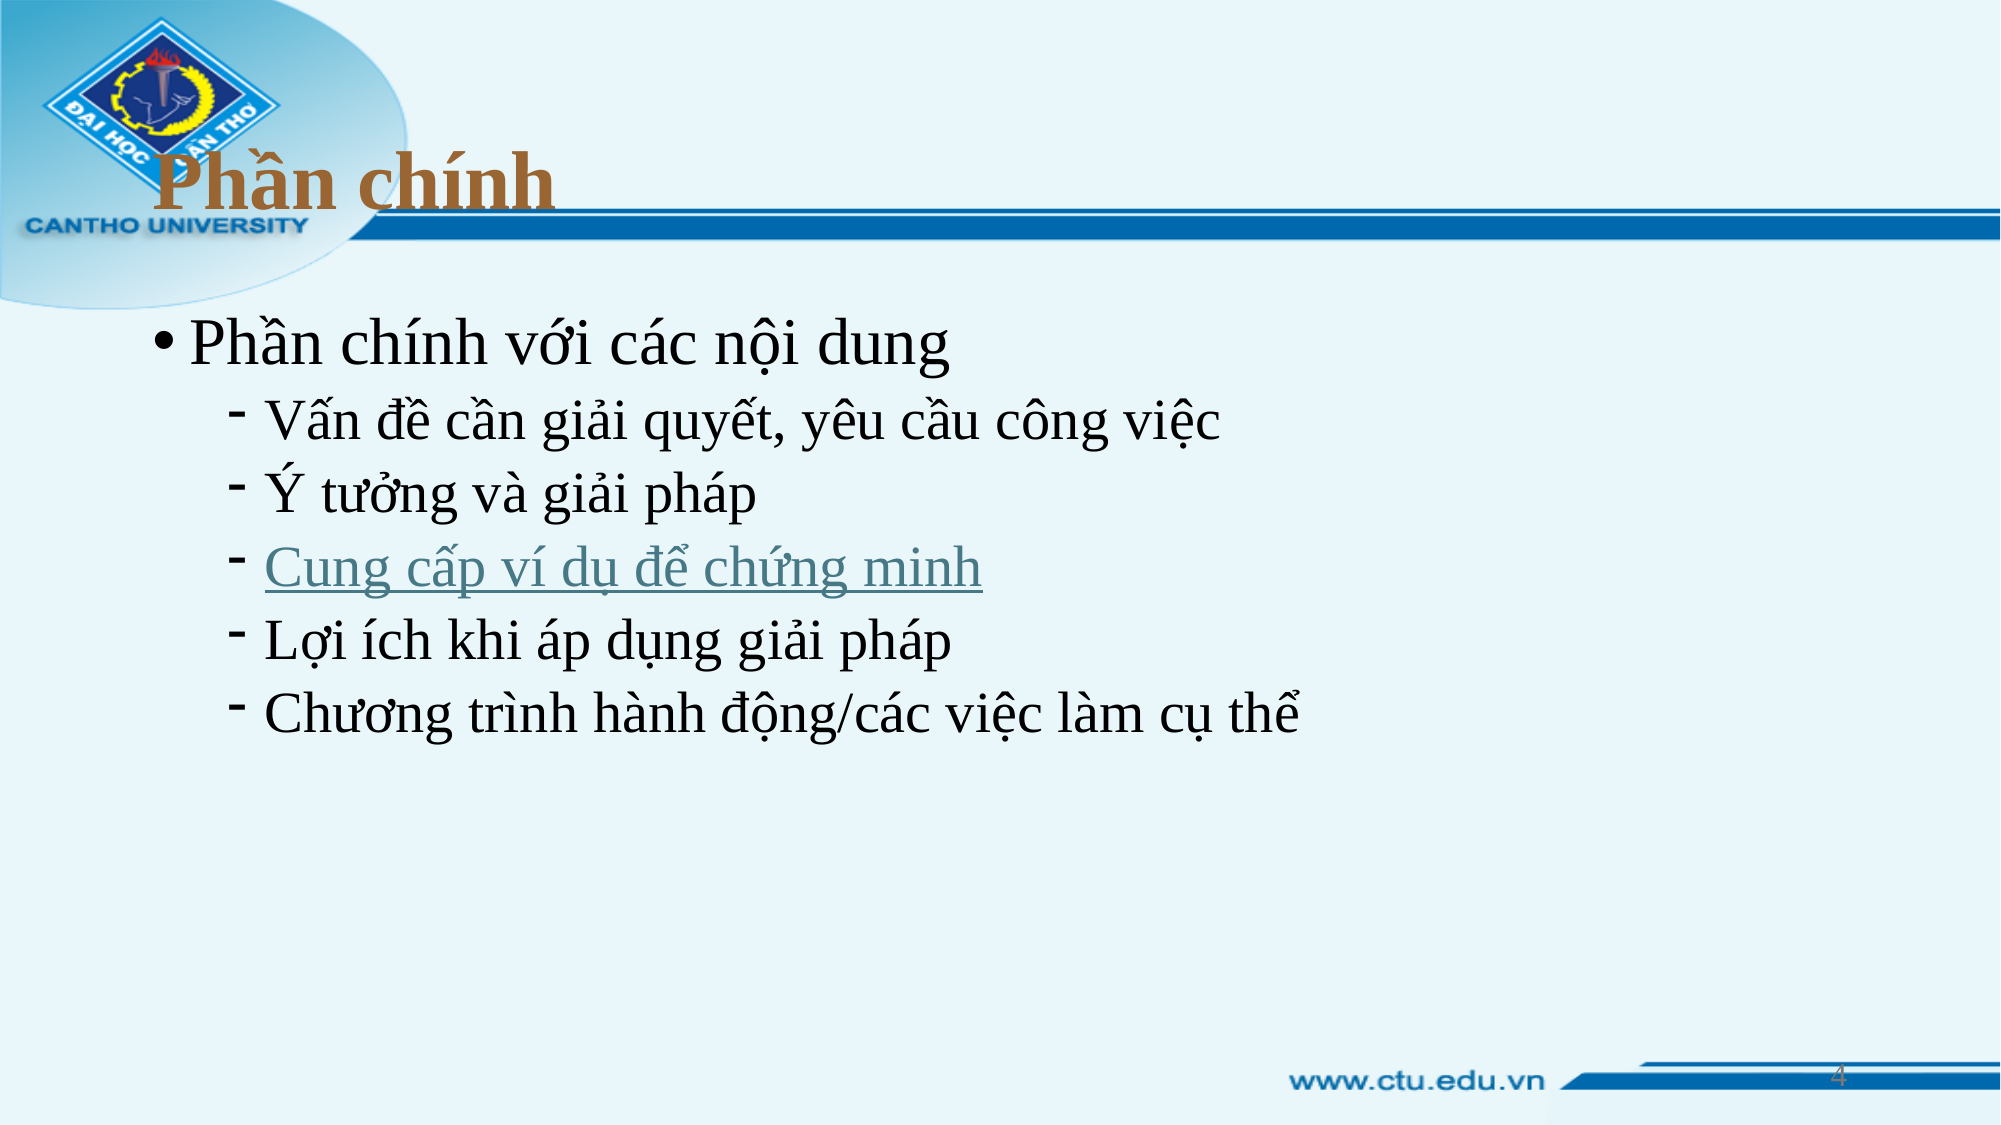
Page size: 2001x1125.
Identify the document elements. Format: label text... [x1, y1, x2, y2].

list Phần chính với các nội dung Vấn đề cần giải quyết, yêu cầu công việc Ý tưởng và giải pháp Cung cấp ví dụ để chứng minh Lợi ích khi áp dụng giải pháp Chương trình hành động/các việc làm cụ thể [137, 299, 1863, 1014]
footer [662, 1042, 1338, 1103]
picture [0, 0, 2001, 1125]
title Phần chính [137, 74, 1863, 292]
slide_number 4 [1412, 1042, 1863, 1103]
